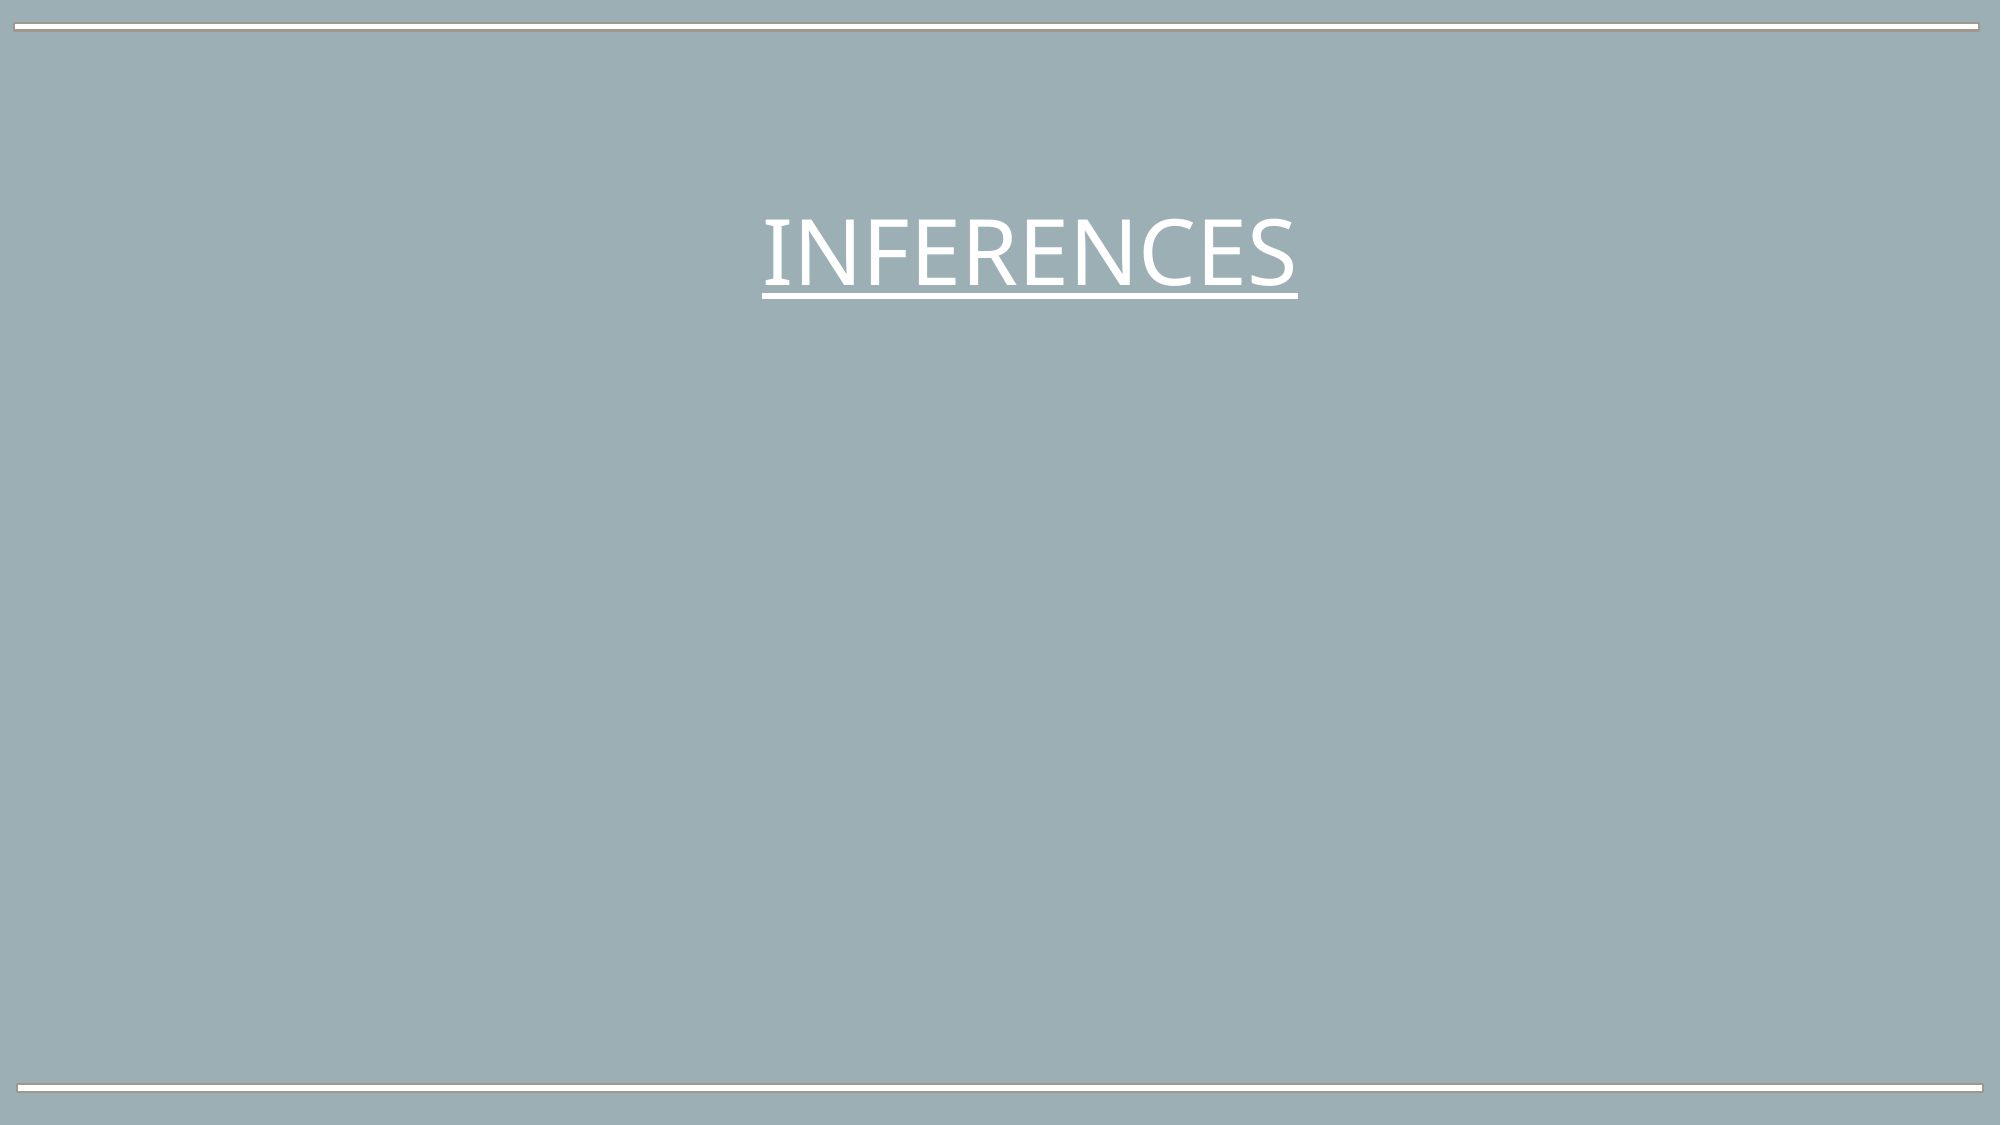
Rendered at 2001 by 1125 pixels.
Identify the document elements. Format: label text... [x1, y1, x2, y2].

text_box [16, 1083, 1984, 1093]
subtitle INFERENCES [97, 186, 1963, 322]
text_box [13, 22, 1980, 32]
